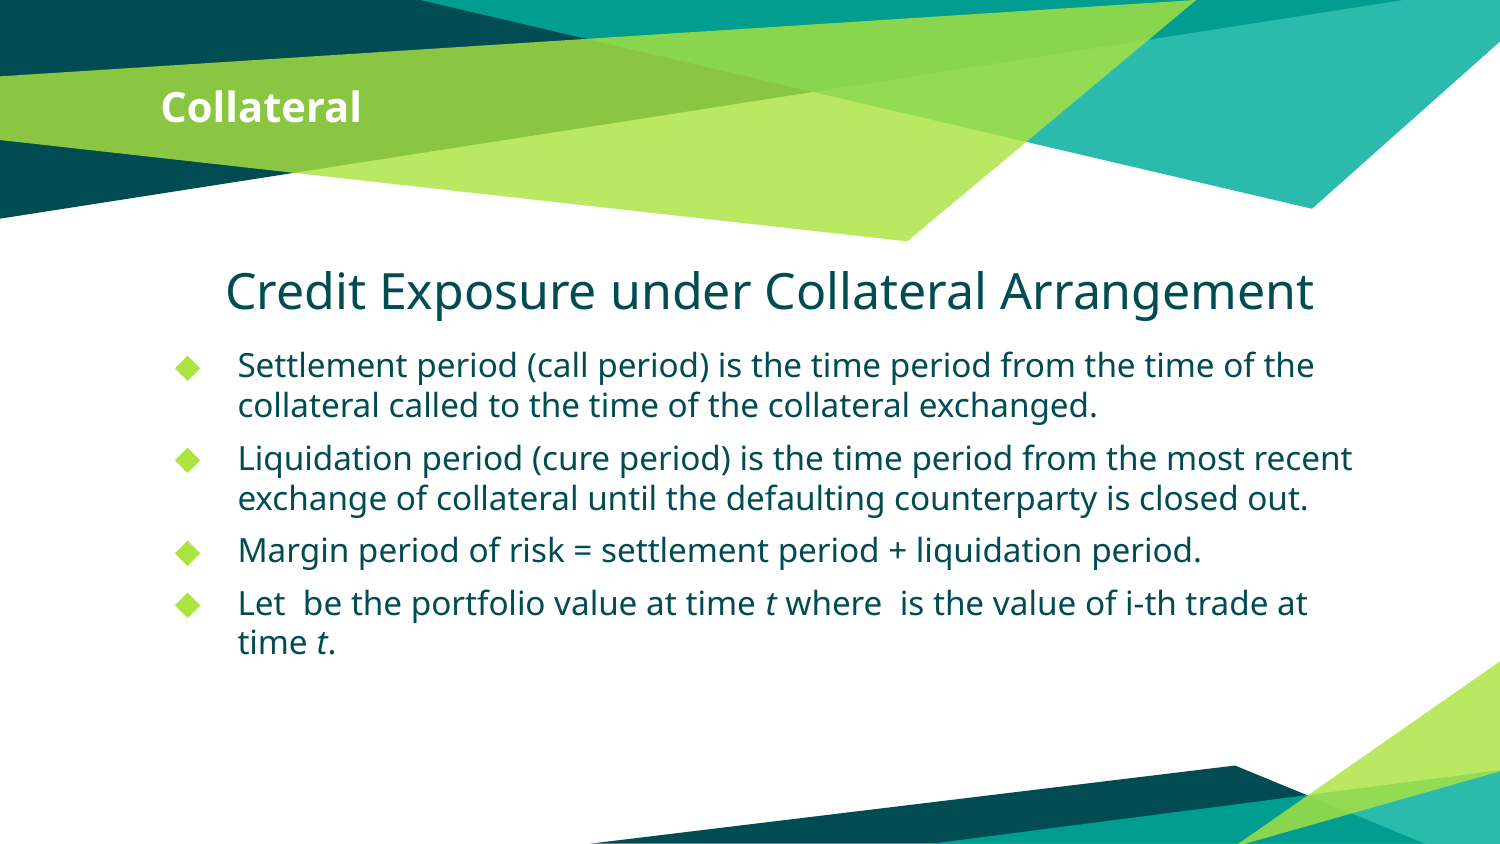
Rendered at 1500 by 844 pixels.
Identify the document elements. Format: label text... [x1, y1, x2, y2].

title Collateral [145, 65, 1355, 162]
